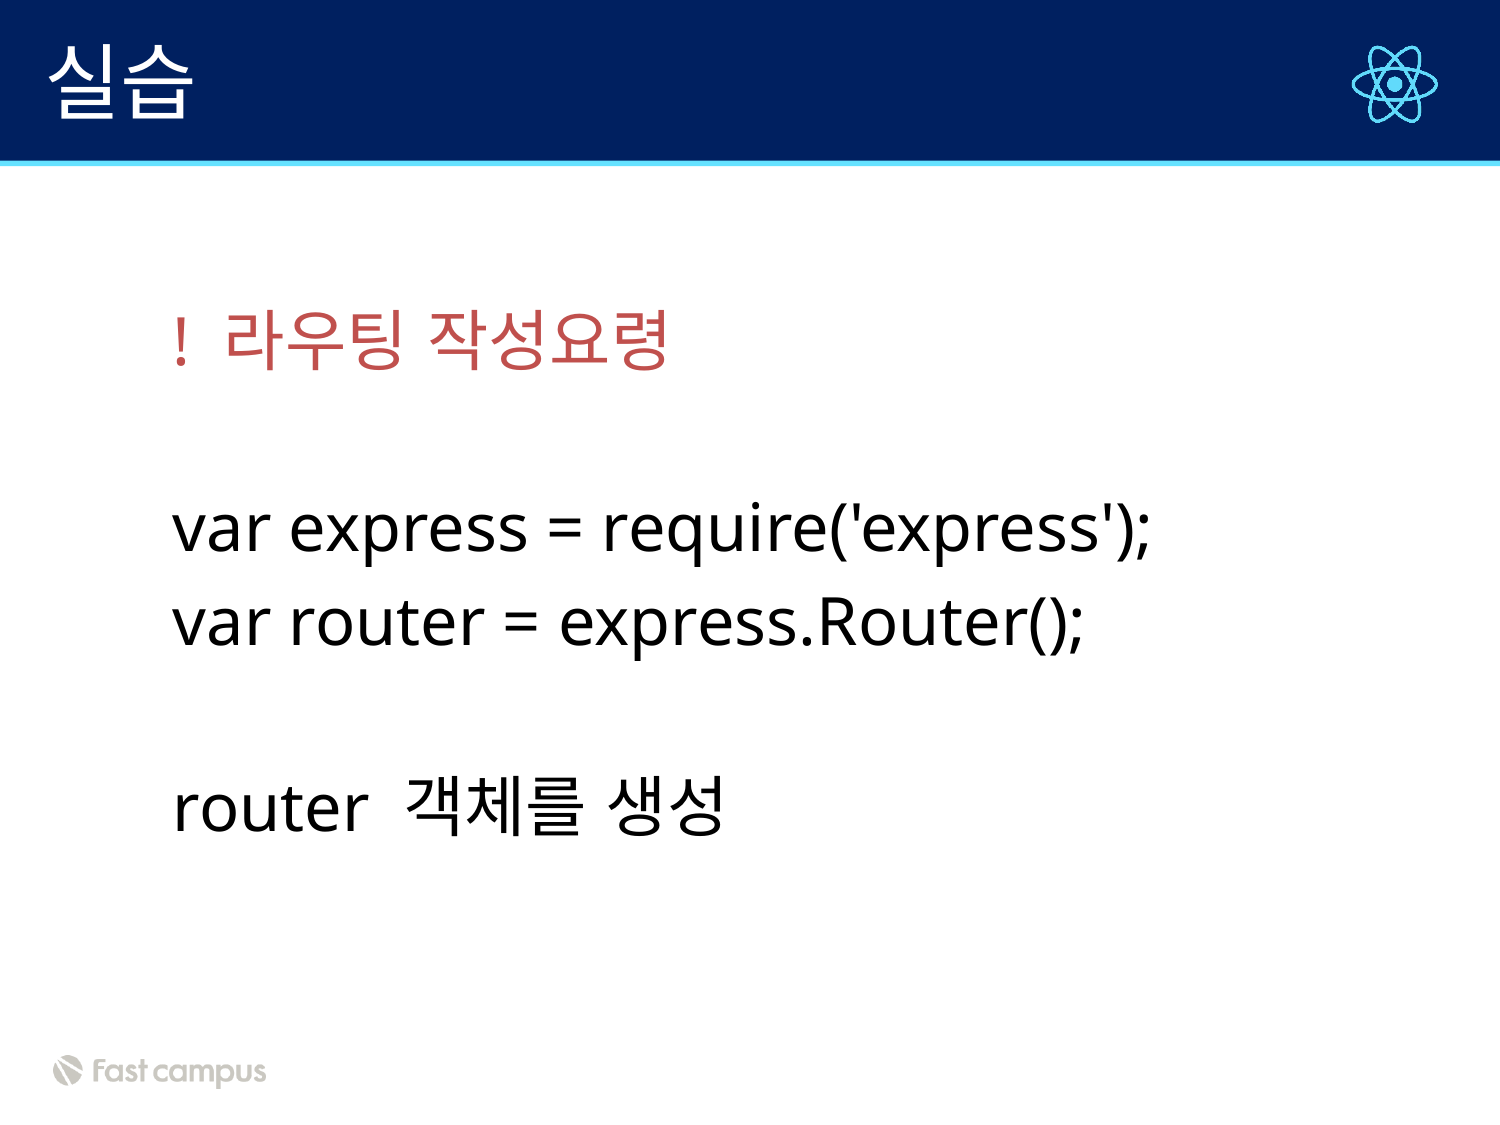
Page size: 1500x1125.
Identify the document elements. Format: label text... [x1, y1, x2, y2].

picture [1380, 36, 1444, 135]
list ! 라우팅 작성요령 var express = require('express'); var router = express.Router(); router 객체를 생성 [157, 290, 1343, 953]
title 실습 [29, 0, 1380, 175]
